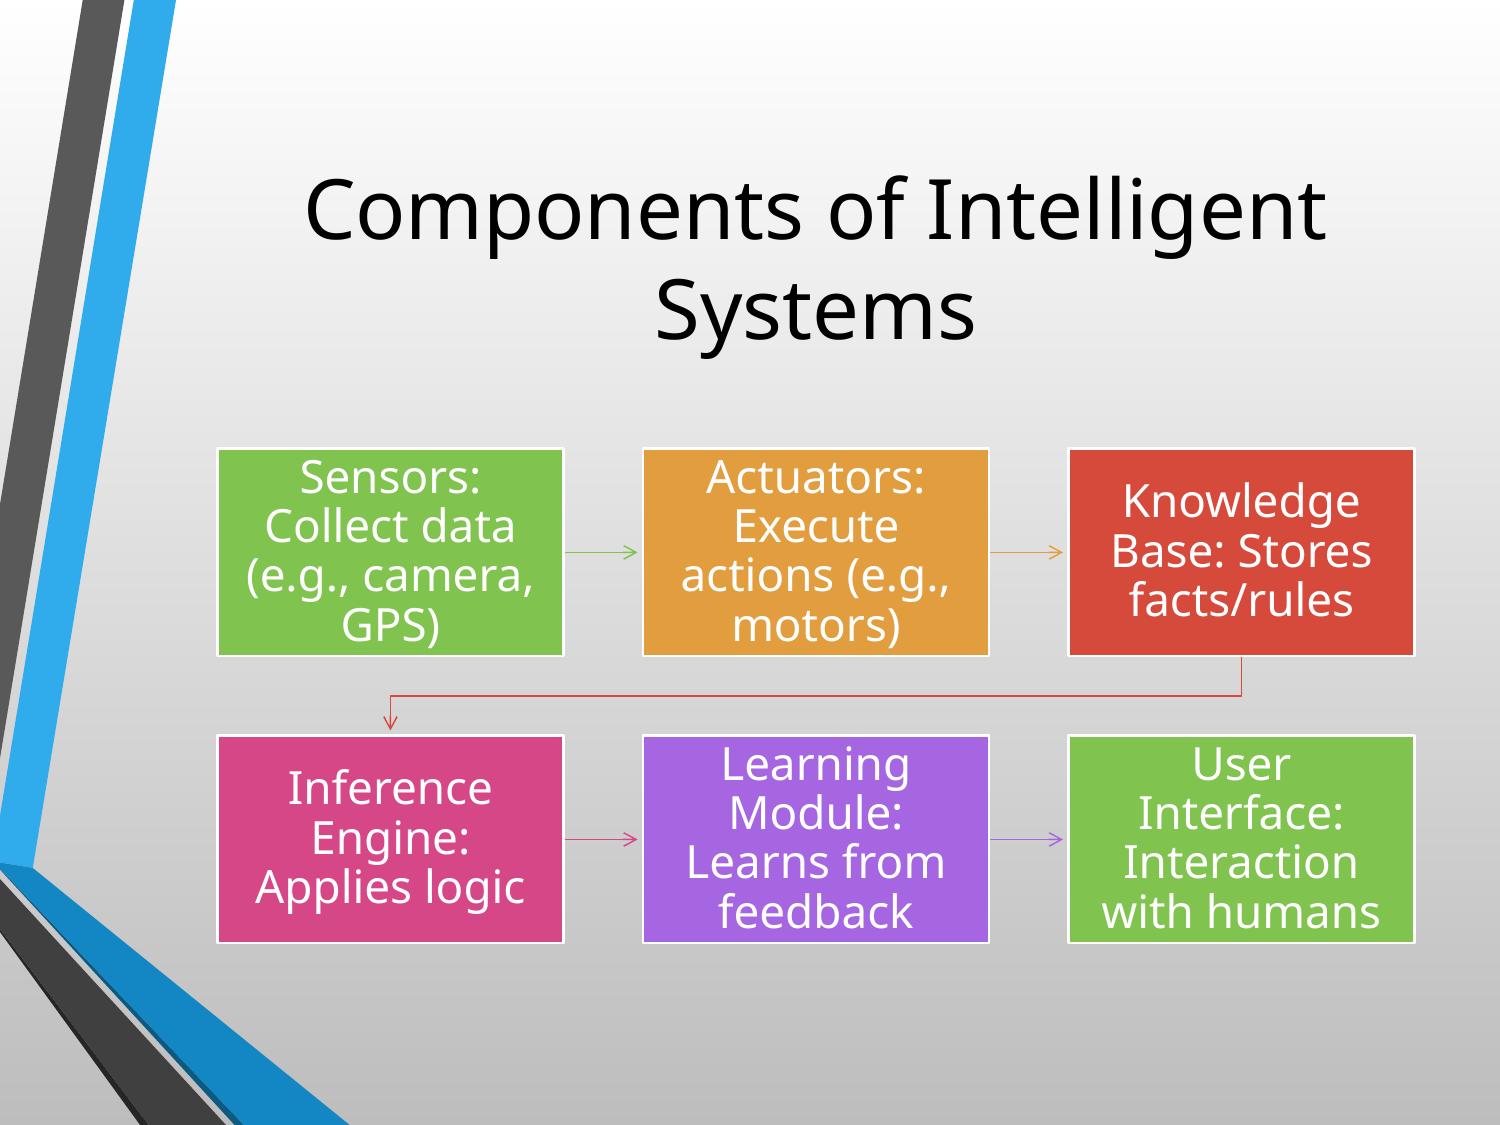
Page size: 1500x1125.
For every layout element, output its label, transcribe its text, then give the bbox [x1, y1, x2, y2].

title Components of Intelligent Systems [216, 112, 1416, 400]
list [216, 441, 1416, 951]
